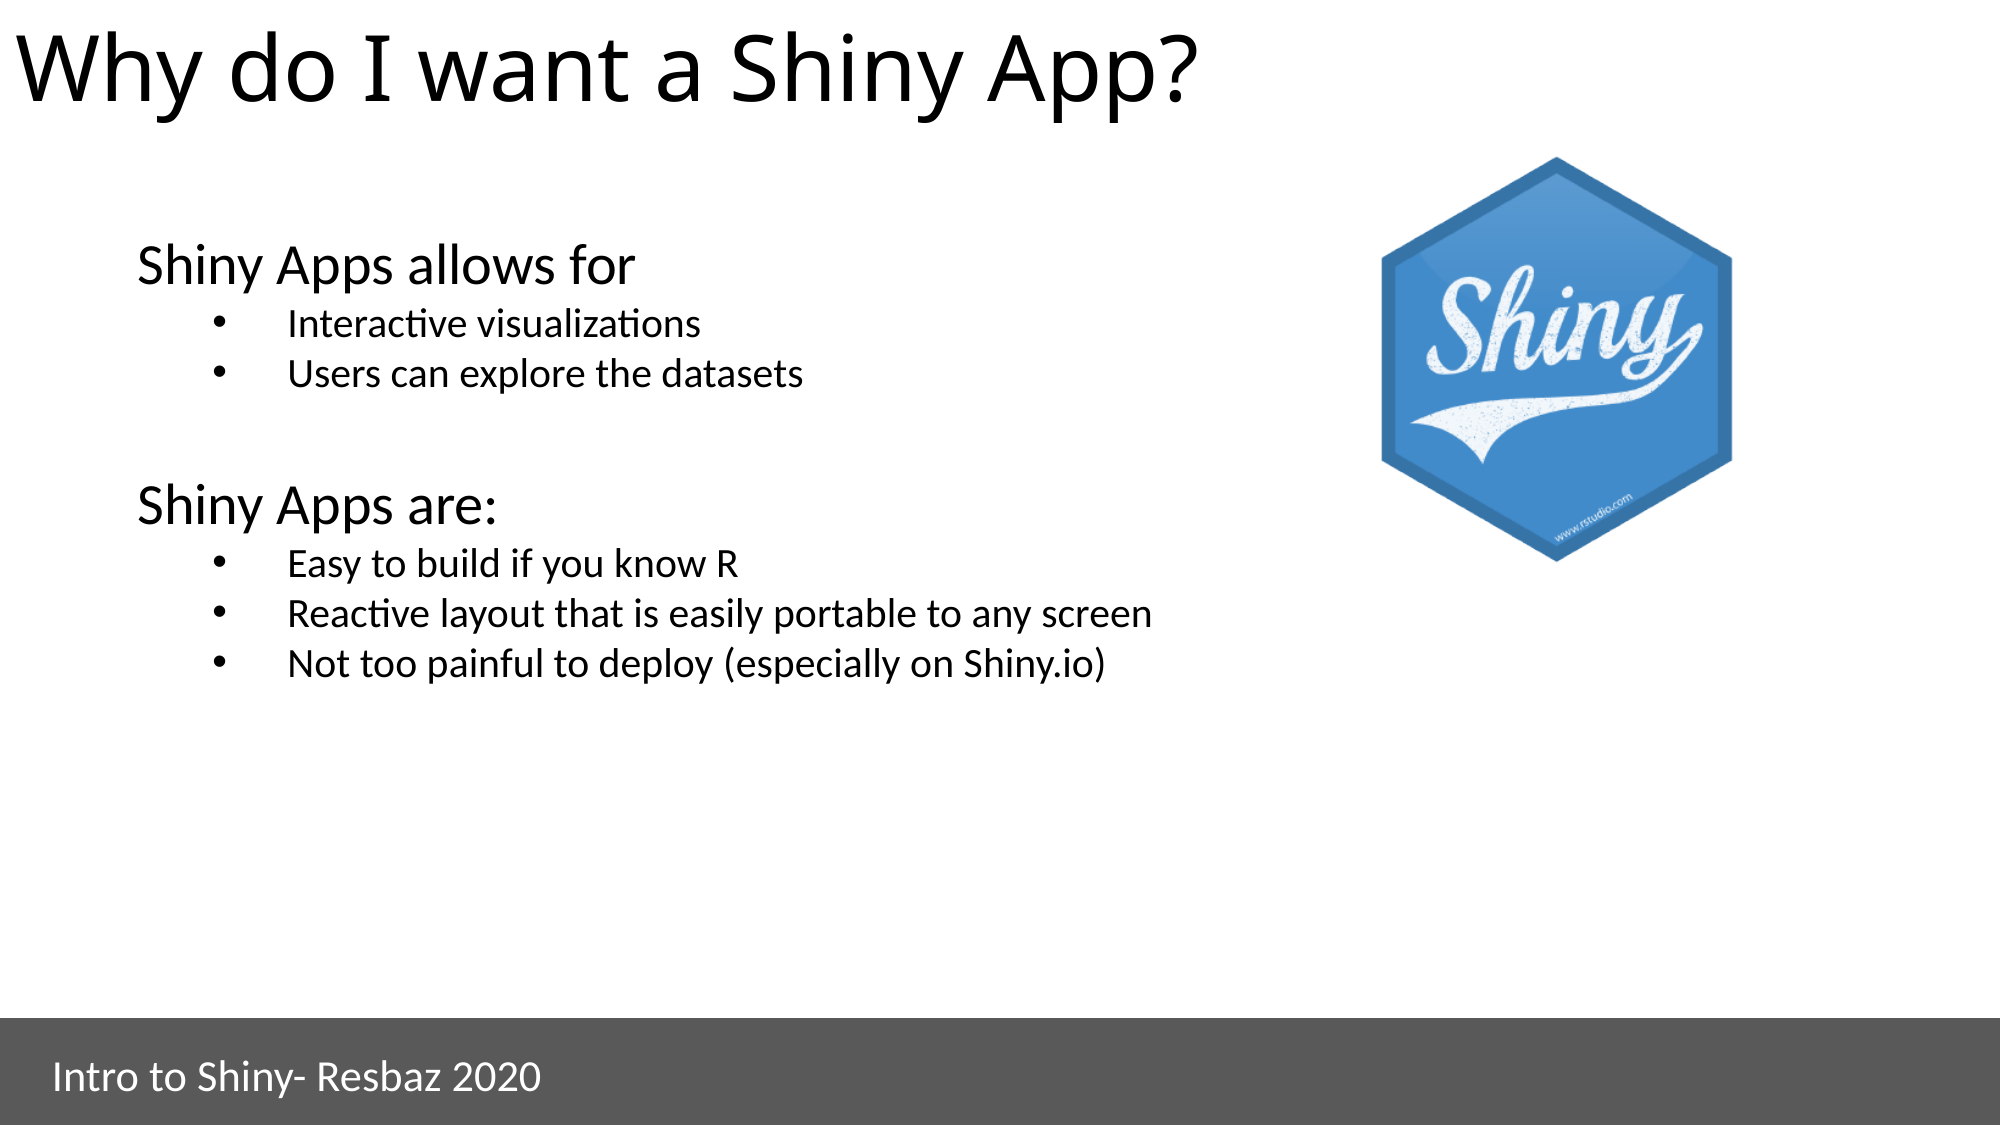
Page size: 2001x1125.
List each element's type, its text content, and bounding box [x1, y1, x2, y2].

text_box Shiny Apps allows for Interactive visualizations Users can explore the datasets Shiny Apps are: Easy to build if you know R Reactive layout that is easily portable to any screen Not too painful to deploy (especially on Shiny.io) [122, 218, 1196, 764]
title Why do I want a Shiny App? [0, 0, 1725, 144]
picture [1336, 133, 1798, 593]
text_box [0, 1019, 2000, 1125]
